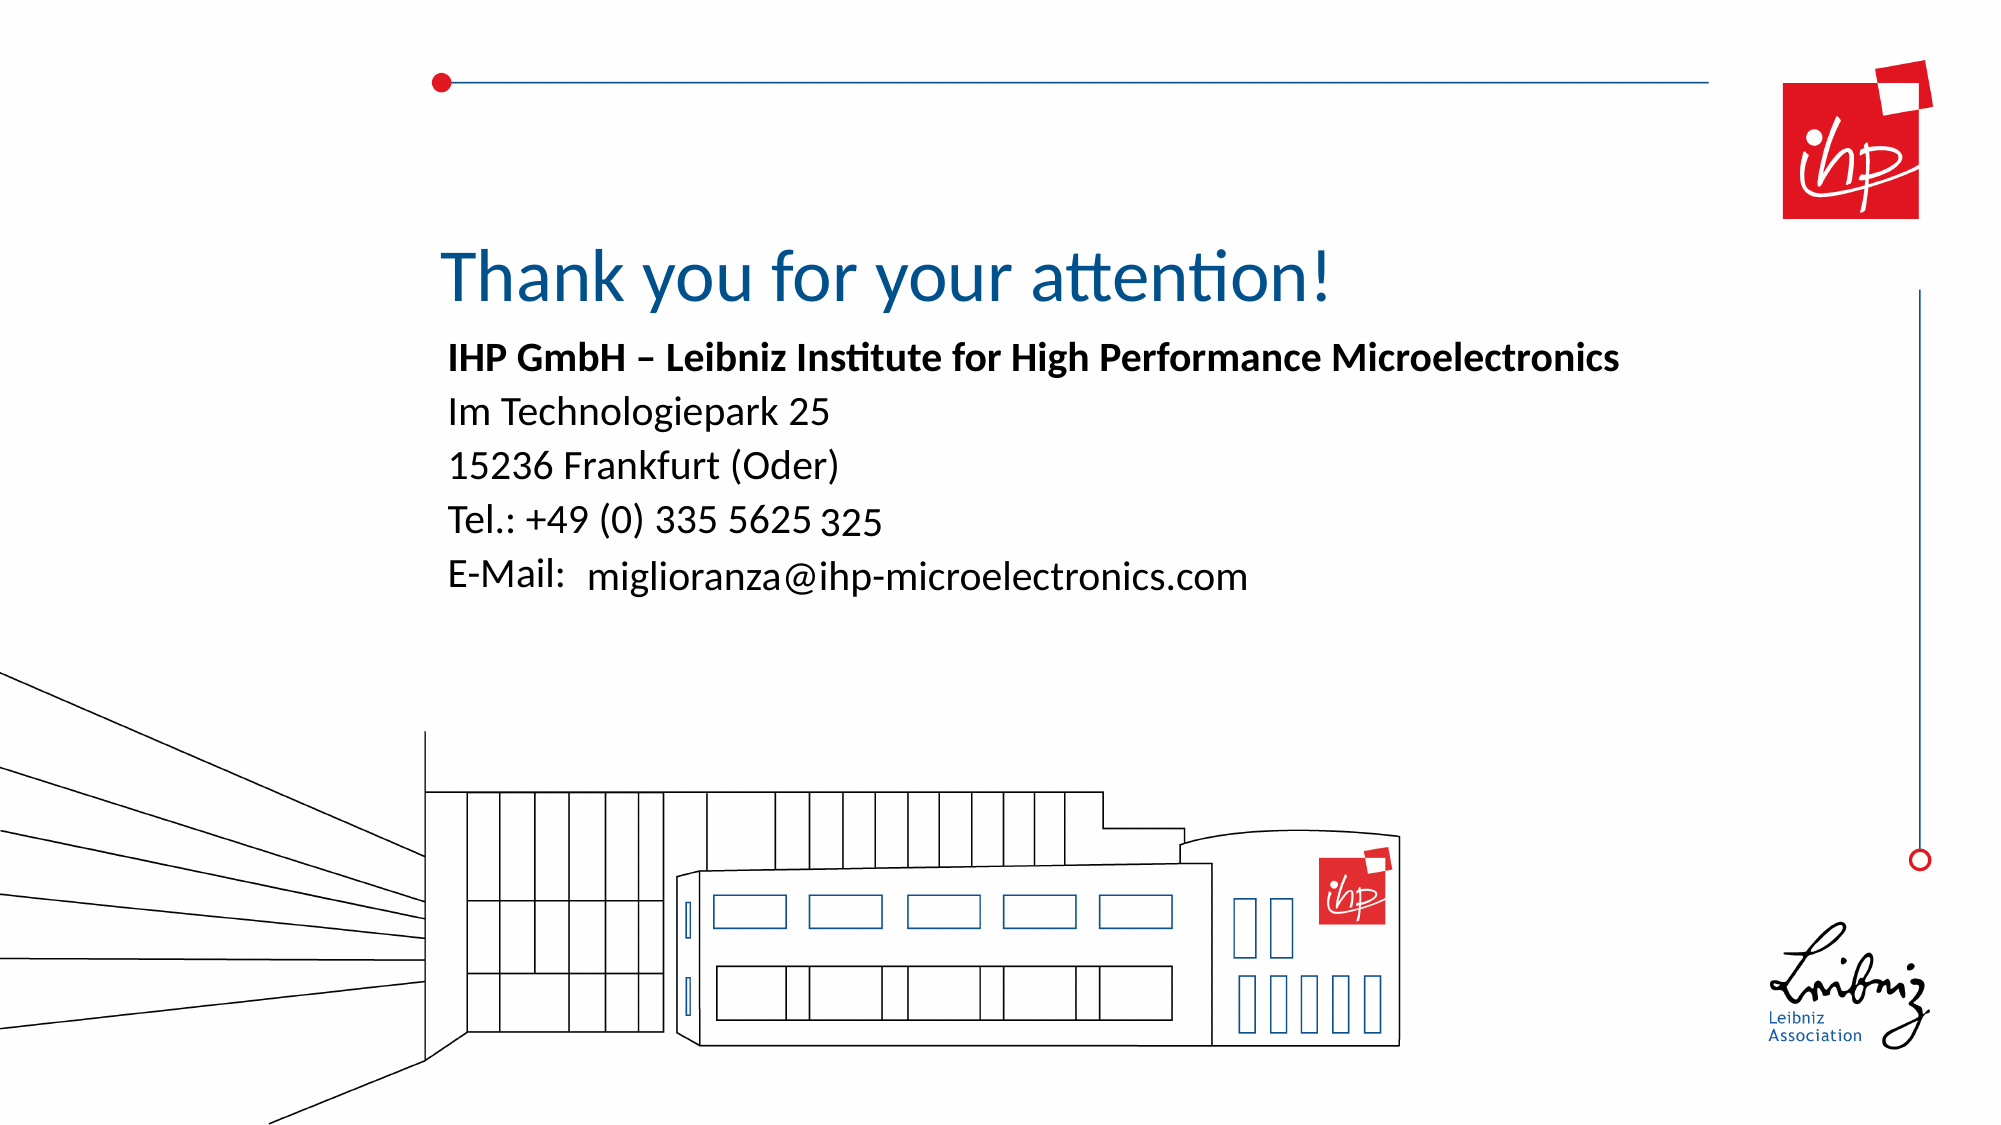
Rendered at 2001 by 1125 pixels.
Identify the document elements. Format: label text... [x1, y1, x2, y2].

list 325 [804, 493, 906, 546]
list miglioranza@ihp-microelectronics.com [571, 546, 1377, 599]
picture [0, 0, 2001, 1125]
